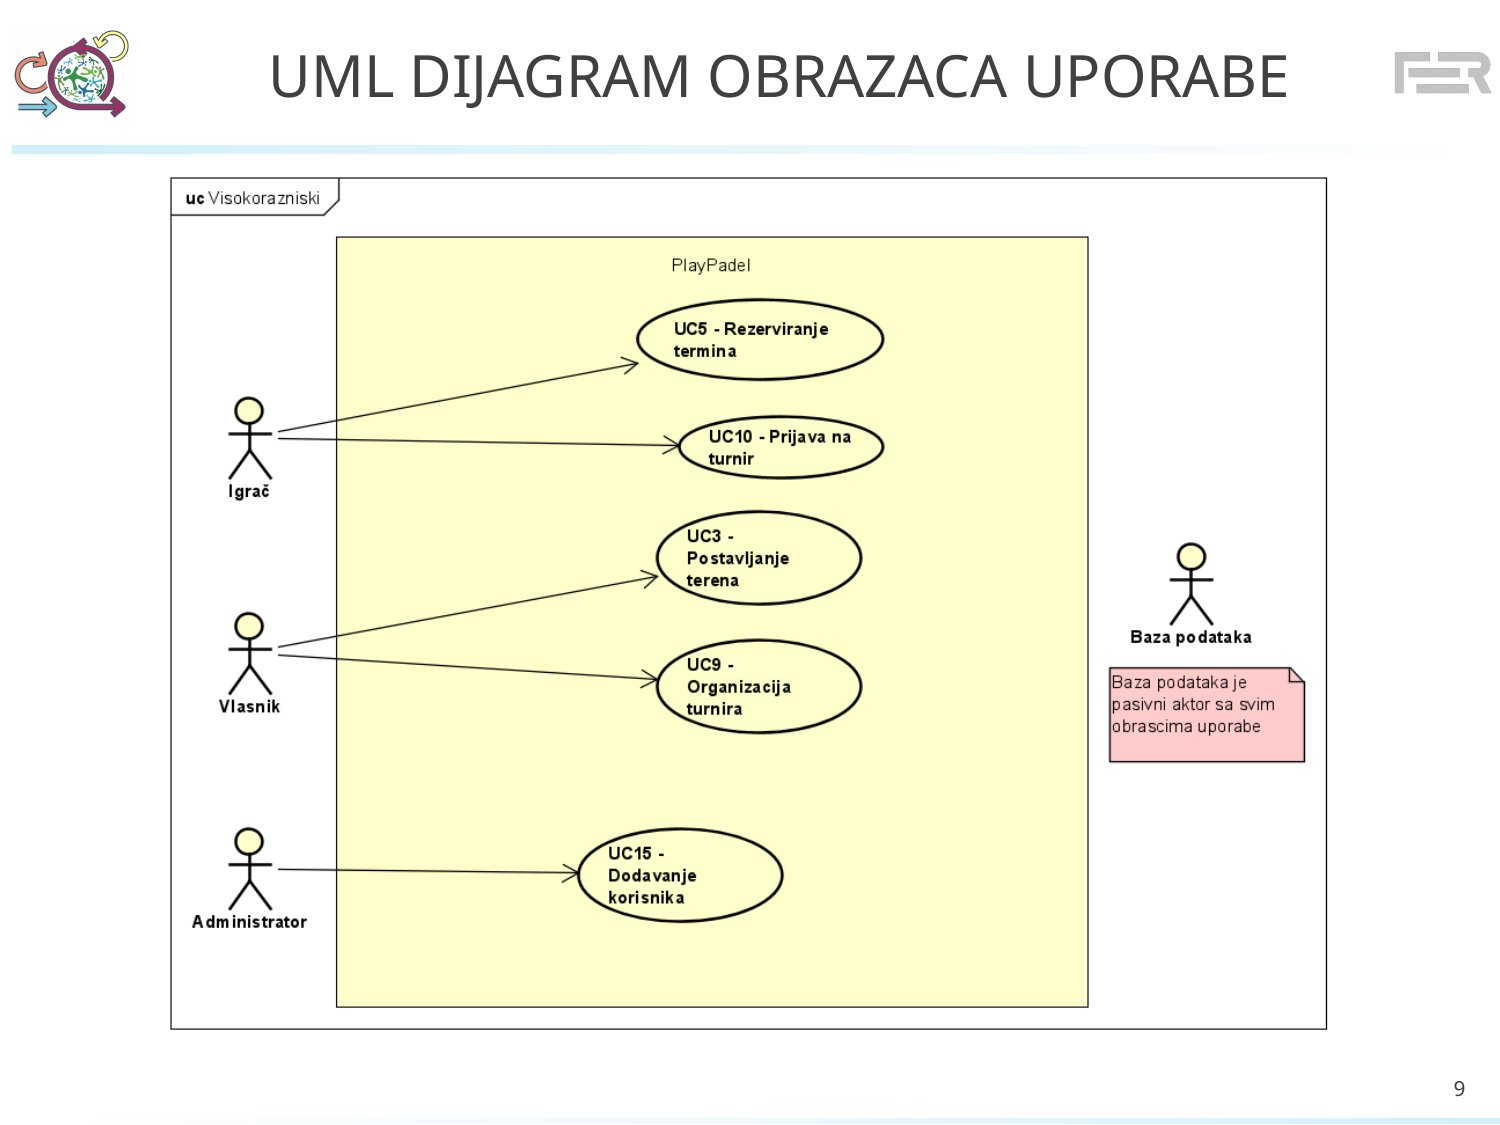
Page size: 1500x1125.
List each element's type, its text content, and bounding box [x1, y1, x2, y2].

slide_number 9 [1402, 1066, 1481, 1114]
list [152, 158, 1348, 1046]
title UML dijagram obrazaca uporabe [129, 5, 1430, 142]
picture [13, 28, 129, 118]
